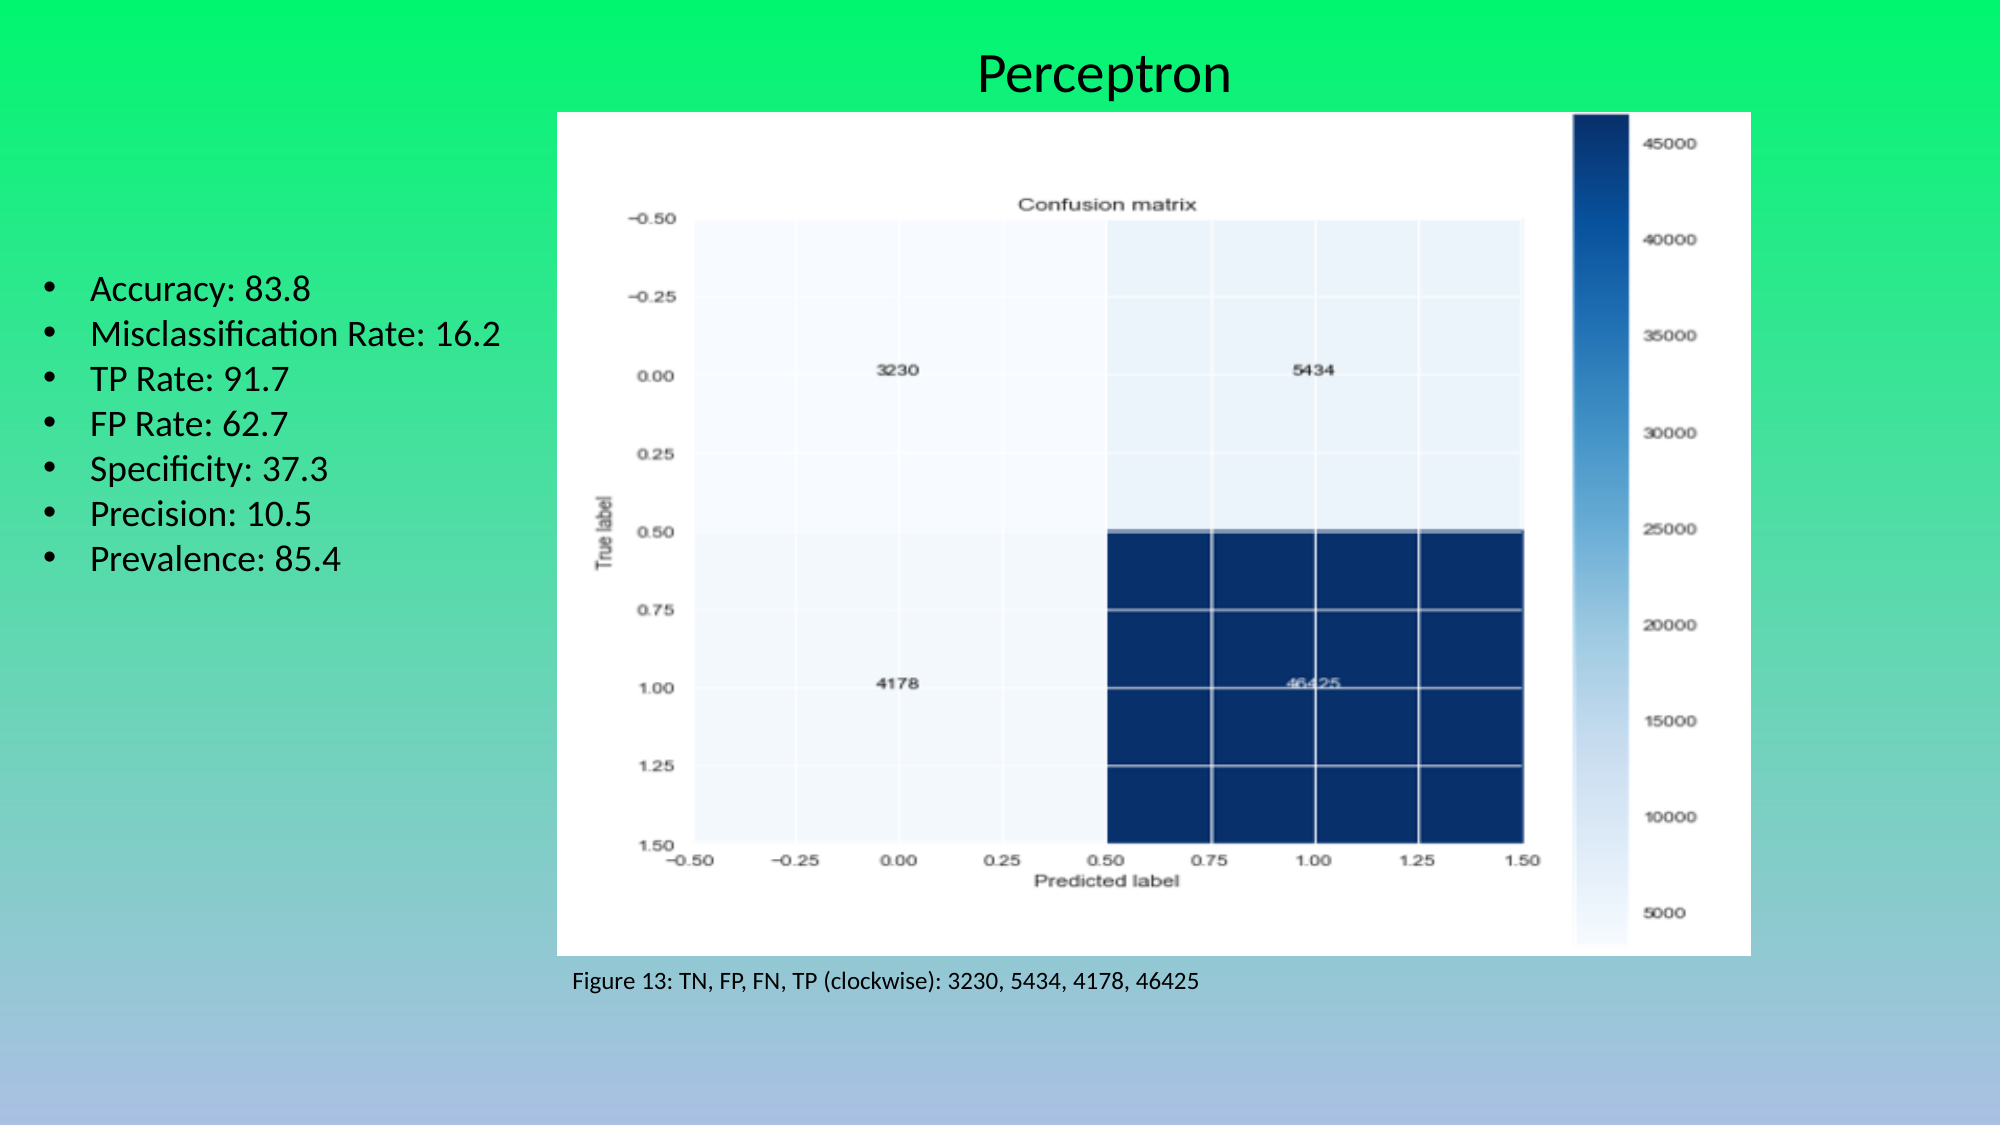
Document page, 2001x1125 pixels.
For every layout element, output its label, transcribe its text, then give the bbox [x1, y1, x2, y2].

text_box Figure 13: TN, FP, FN, TP (clockwise): 3230, 5434, 4178, 46425 [557, 956, 2000, 1002]
picture [557, 112, 1751, 956]
list Perceptron [950, 35, 1261, 112]
text_box Accuracy: 83.8 Misclassification Rate: 16.2 TP Rate: 91.7 FP Rate: 62.7 Specificity: 37.3 Precision: 10.5 Prevalence: 85.4 [28, 256, 557, 587]
